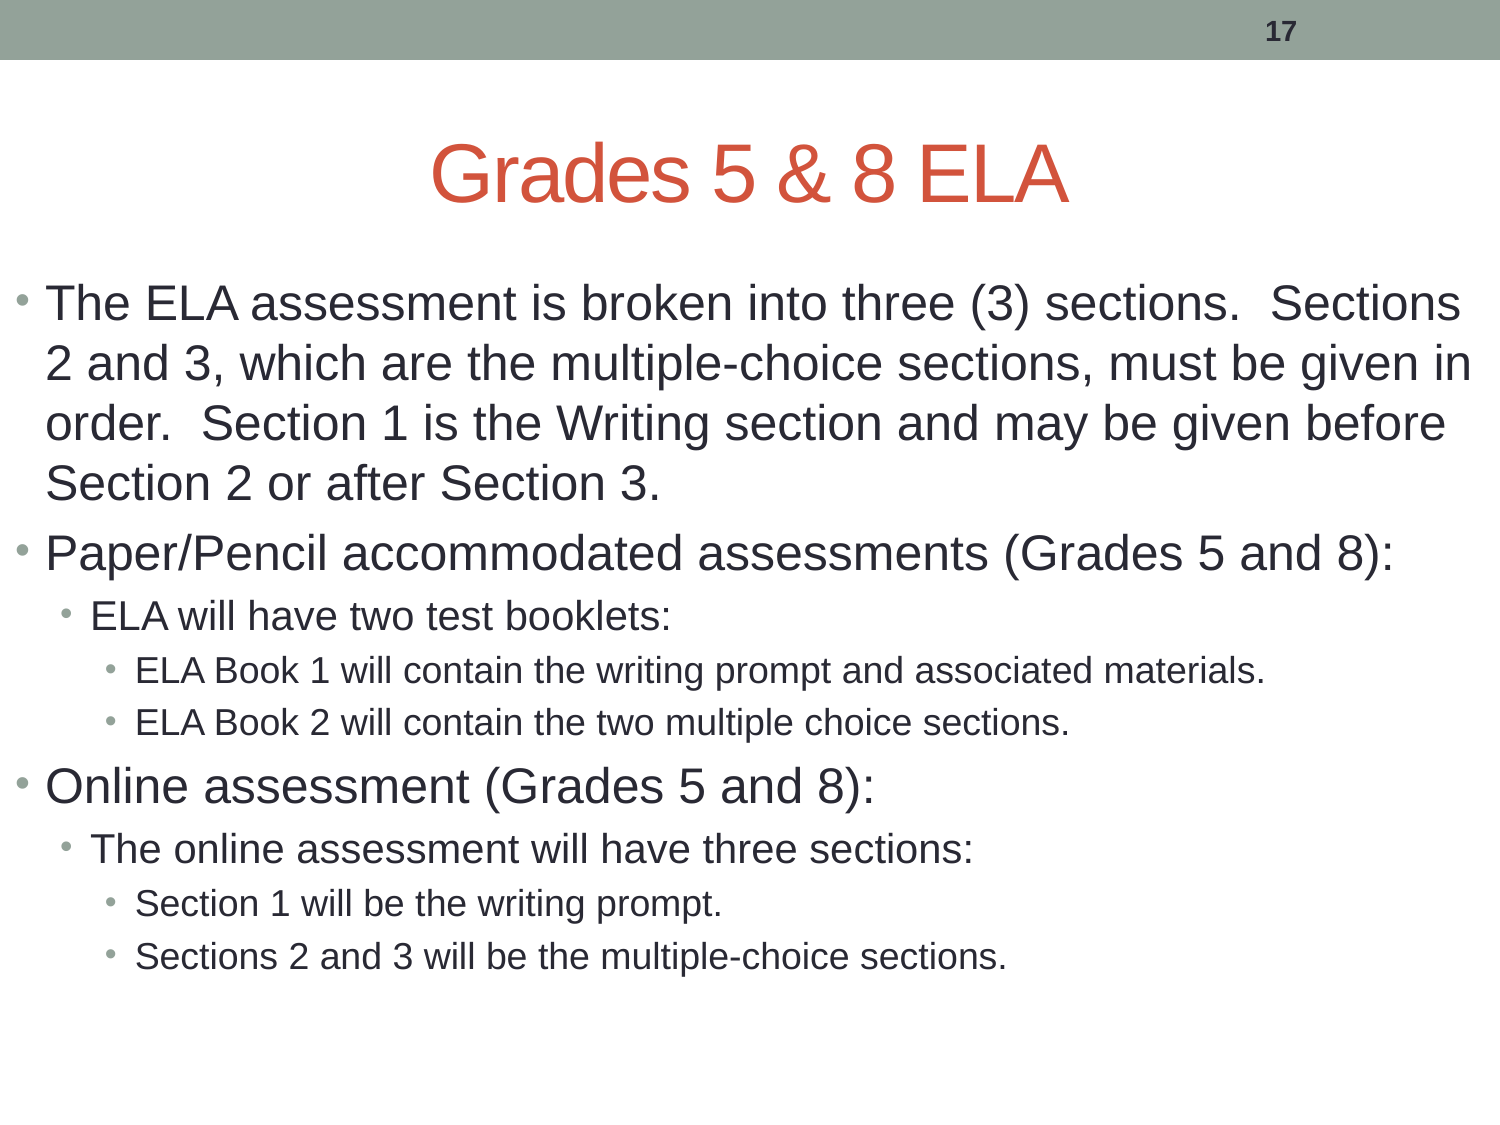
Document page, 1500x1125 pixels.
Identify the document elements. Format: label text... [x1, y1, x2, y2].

slide_number 17 [1250, 3, 1425, 57]
list The ELA assessment is broken into three (3) sections. Sections 2 and 3, which are the multiple-choice sections, must be given in order. Section 1 is the Writing section and may be given before Section 2 or after Section 3. Paper/Pencil accommodated assessments (Grades 5 and 8): ELA will have two test booklets: ELA Book 1 will contain the writing prompt and associated materials. ELA Book 2 will contain the two multiple choice sections. Online assessment (Grades 5 and 8): The online assessment will have three sections: Section 1 will be the writing prompt. Sections 2 and 3 will be the multiple-choice sections. [0, 262, 1500, 1125]
title Grades 5 & 8 ELA [75, 87, 1425, 250]
